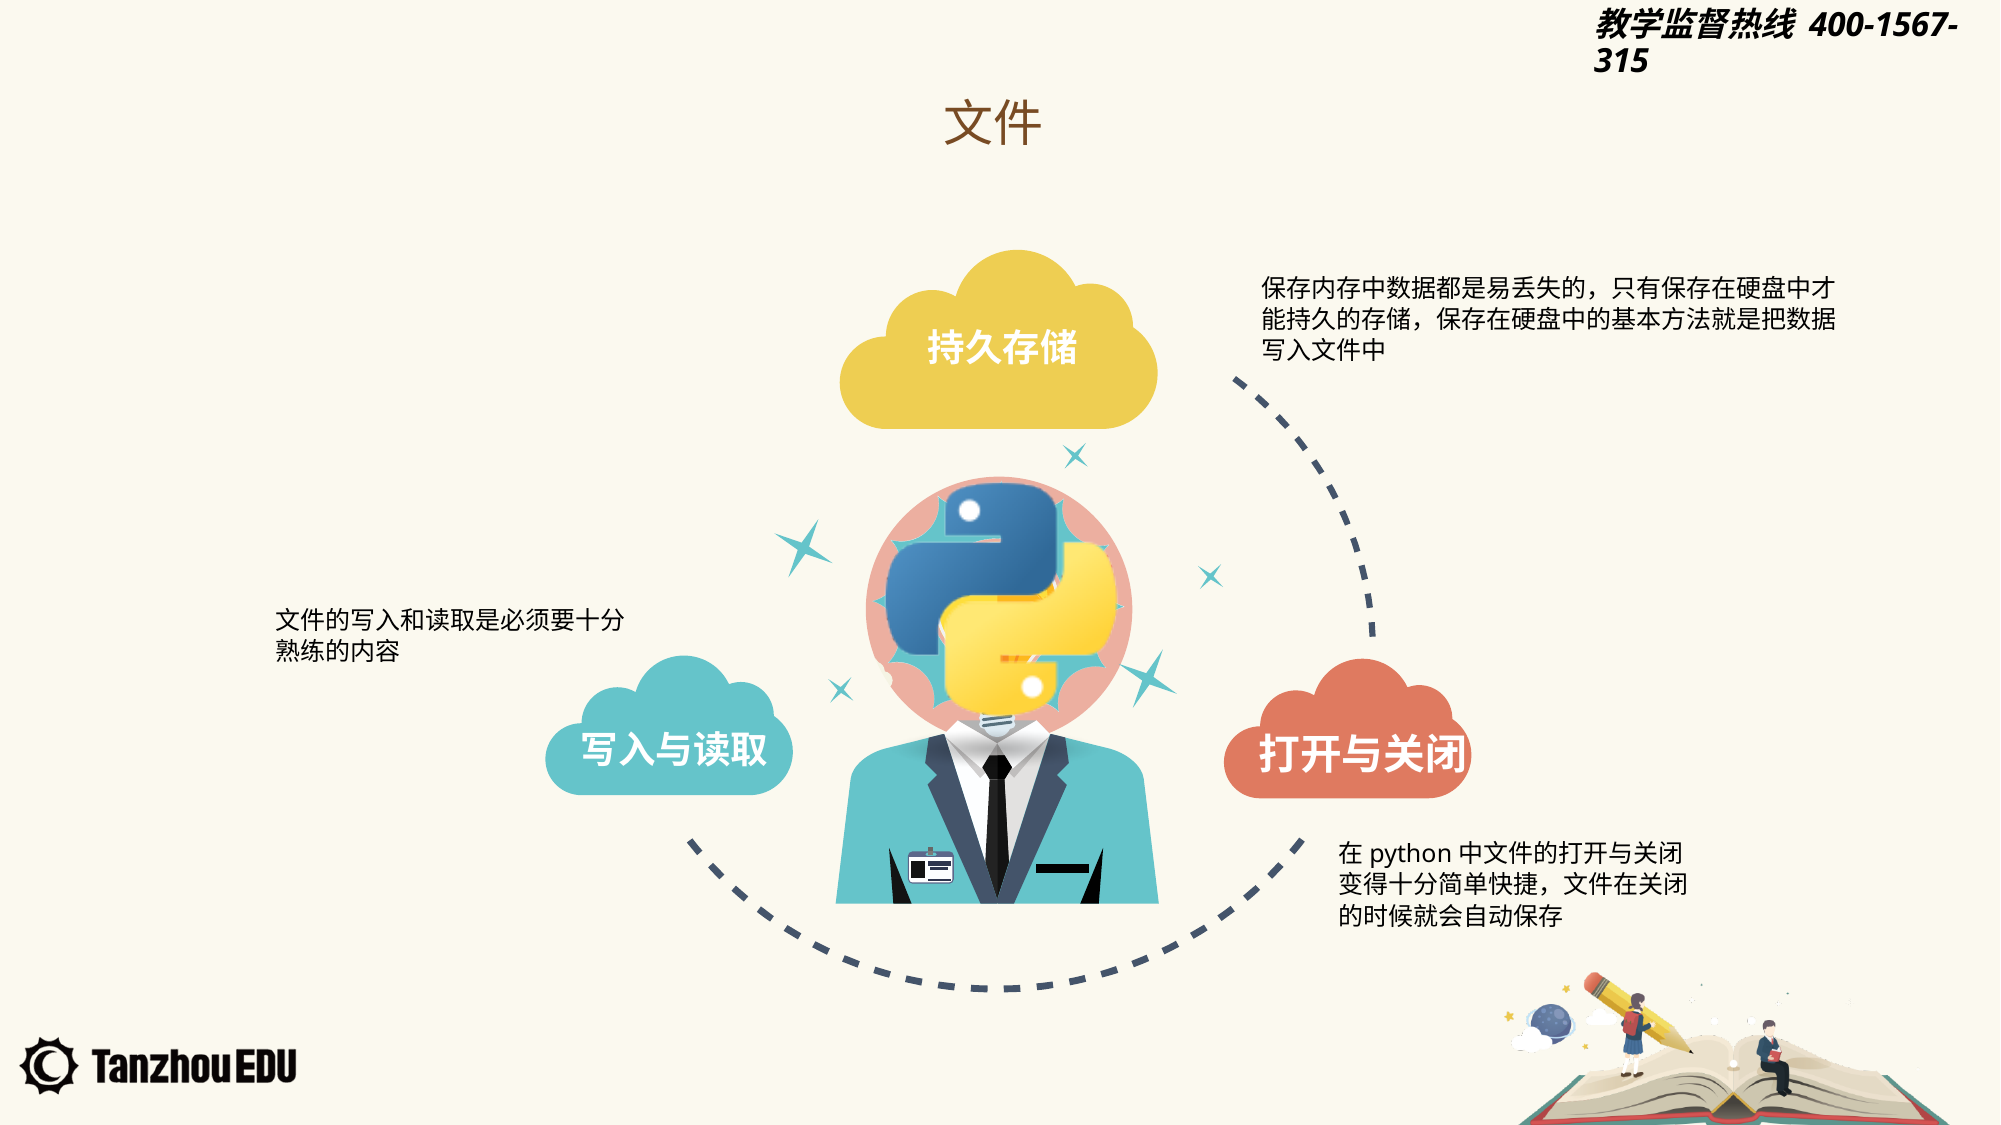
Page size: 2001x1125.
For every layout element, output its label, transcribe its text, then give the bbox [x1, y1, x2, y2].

text_box [1358, 564, 1369, 581]
text_box [1131, 954, 1150, 968]
text_box 持久存储 [772, 327, 1234, 369]
text_box [970, 984, 988, 993]
text_box [1364, 593, 1373, 609]
text_box [1275, 414, 1290, 429]
text_box [1235, 658, 1468, 736]
text_box [839, 369, 1158, 429]
picture [0, 1005, 321, 1125]
picture [857, 442, 1149, 779]
text_box [708, 862, 725, 880]
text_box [1149, 442, 1224, 708]
text_box [1100, 966, 1119, 978]
text_box [1036, 981, 1054, 991]
text_box [1254, 394, 1270, 409]
text_box [1068, 974, 1087, 986]
text_box 文件 [663, 84, 1324, 160]
text_box [886, 249, 1134, 327]
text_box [835, 708, 1159, 904]
text_box [937, 981, 956, 991]
text_box [1289, 837, 1305, 855]
text_box 写入与读取 [444, 730, 835, 772]
text_box [783, 925, 802, 940]
text_box [686, 838, 703, 856]
text_box [731, 885, 749, 902]
text_box [560, 655, 787, 730]
text_box [756, 906, 774, 922]
text_box [905, 975, 923, 986]
text_box [1161, 940, 1180, 955]
text_box [1326, 484, 1339, 500]
text_box [1217, 905, 1235, 921]
text_box 文件的写入和读取是必须要十分熟练的内容 [261, 595, 660, 674]
text_box [1232, 376, 1248, 390]
text_box [1350, 536, 1361, 553]
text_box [774, 442, 857, 708]
text_box 保存内存中数据都是易丢失的，只有保存在硬盘中才能持久的存储，保存在硬盘中的基本方法就是把数据写入文件中 [1246, 263, 1859, 372]
text_box [1003, 984, 1021, 993]
text_box [1294, 435, 1308, 452]
text_box [1243, 885, 1261, 901]
text_box [1227, 778, 1465, 799]
text_box 打开与关闭 [1159, 736, 1593, 778]
text_box [547, 772, 788, 796]
text_box [1190, 924, 1208, 939]
text_box [1368, 622, 1376, 637]
text_box [842, 955, 860, 968]
text_box 在python中文件的打开与关闭变得十分简单快捷，文件在关闭的时候就会自动保存 [1323, 829, 1723, 938]
text_box [1339, 509, 1351, 526]
text_box [1267, 862, 1284, 879]
text_box [873, 966, 891, 978]
picture [1499, 942, 1986, 1125]
text_box [812, 941, 830, 955]
text_box [1311, 459, 1325, 475]
